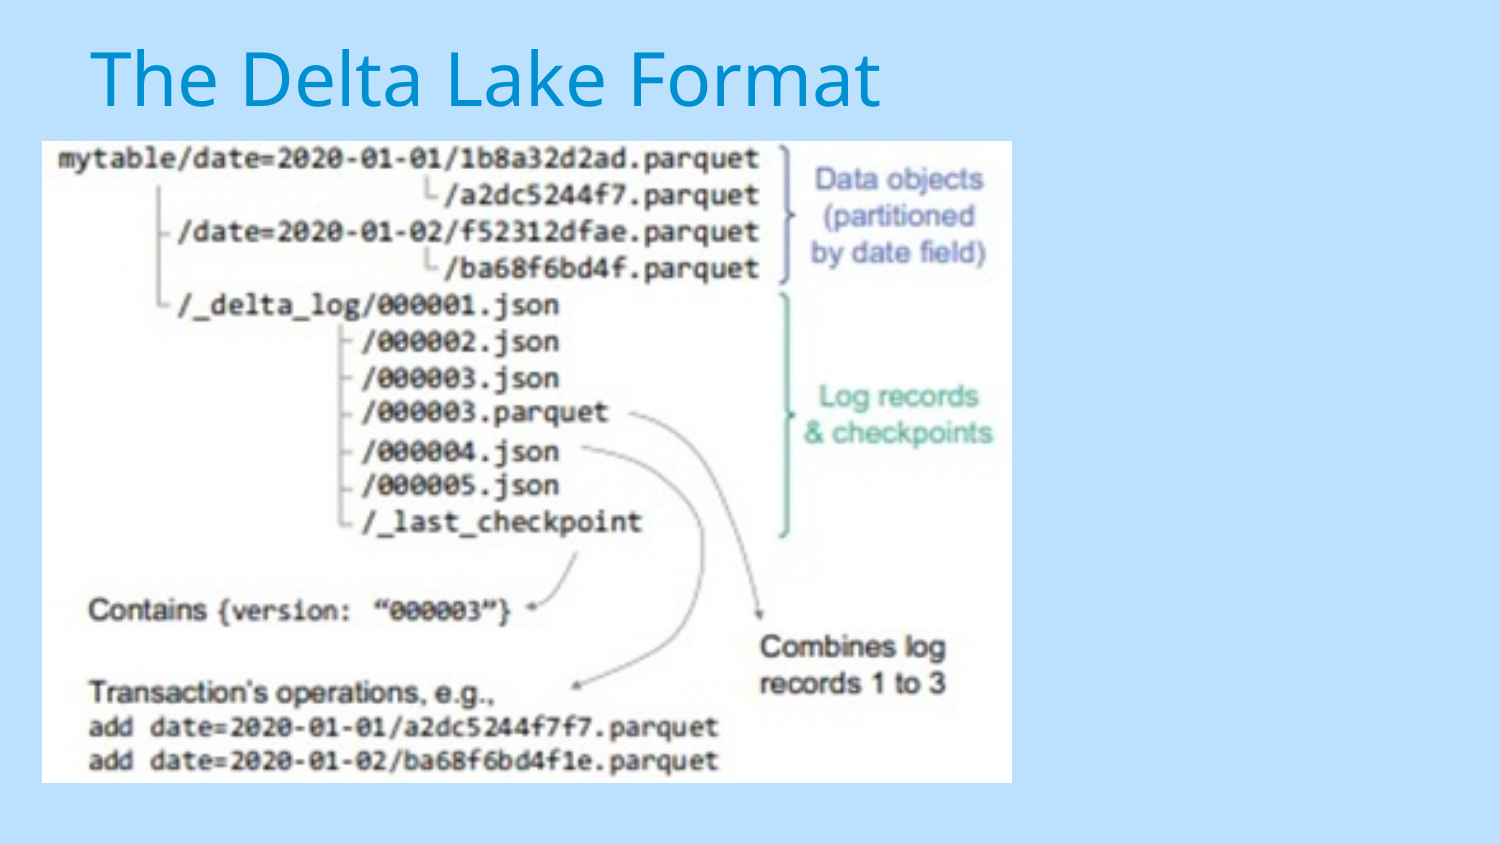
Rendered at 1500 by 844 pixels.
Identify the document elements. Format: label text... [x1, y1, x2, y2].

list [41, 141, 1012, 784]
title The Delta Lake Format [75, 41, 1425, 142]
